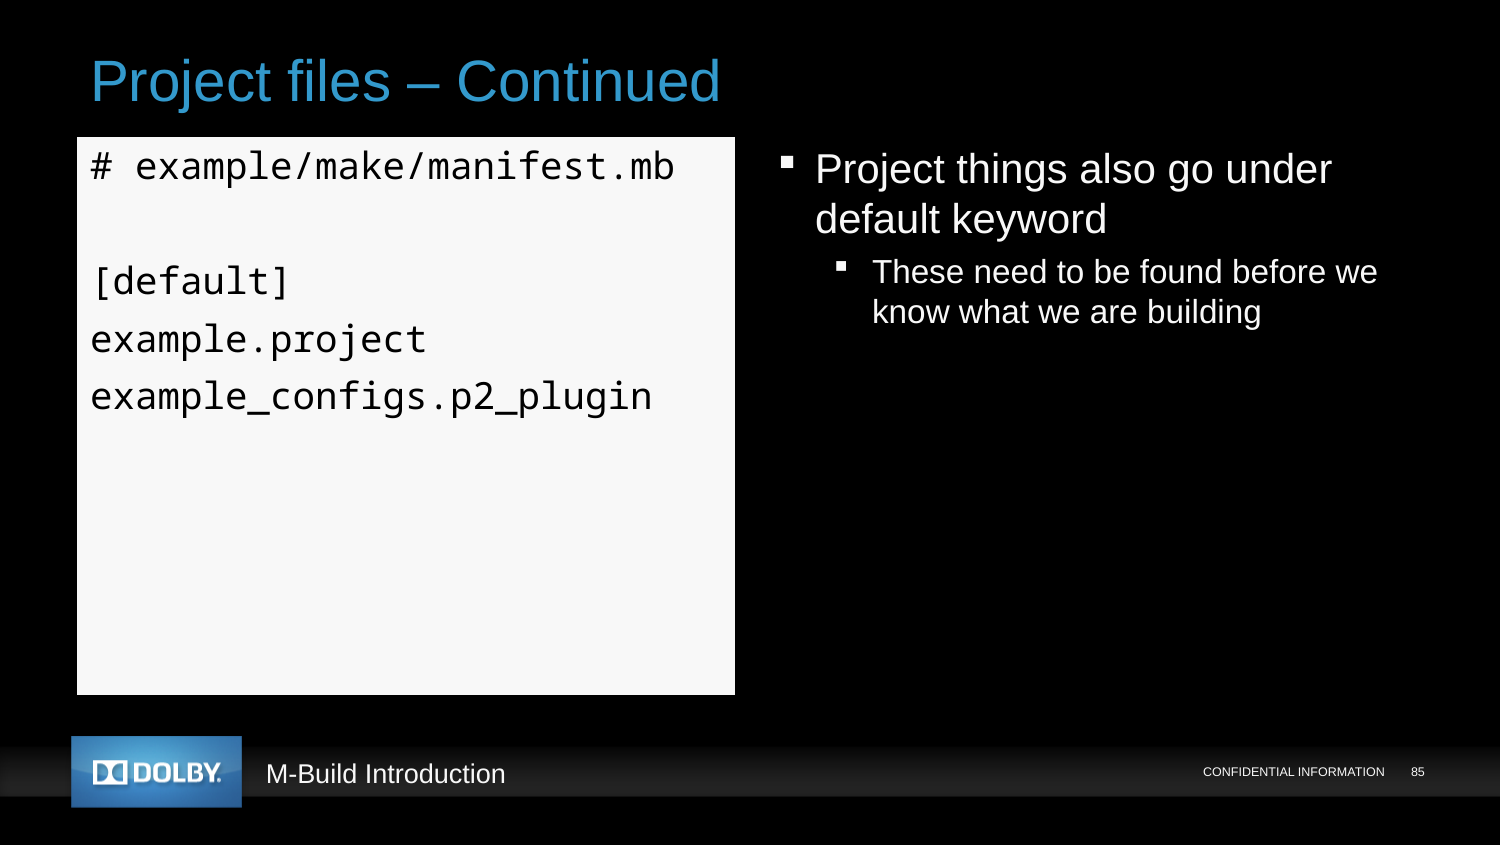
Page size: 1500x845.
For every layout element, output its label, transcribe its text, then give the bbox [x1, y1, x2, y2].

title Project files – Continued [75, 34, 1425, 122]
slide_number 85 [1378, 746, 1425, 797]
footer CONFIDENTIAL INFORMATION [1149, 746, 1378, 797]
picture [0, 736, 1500, 823]
list Project things also go under default keyword These need to be found before we know what we are building [762, 134, 1425, 698]
list # example/make/manifest.mb [default] example.project example_configs.p2_plugin [73, 133, 740, 699]
